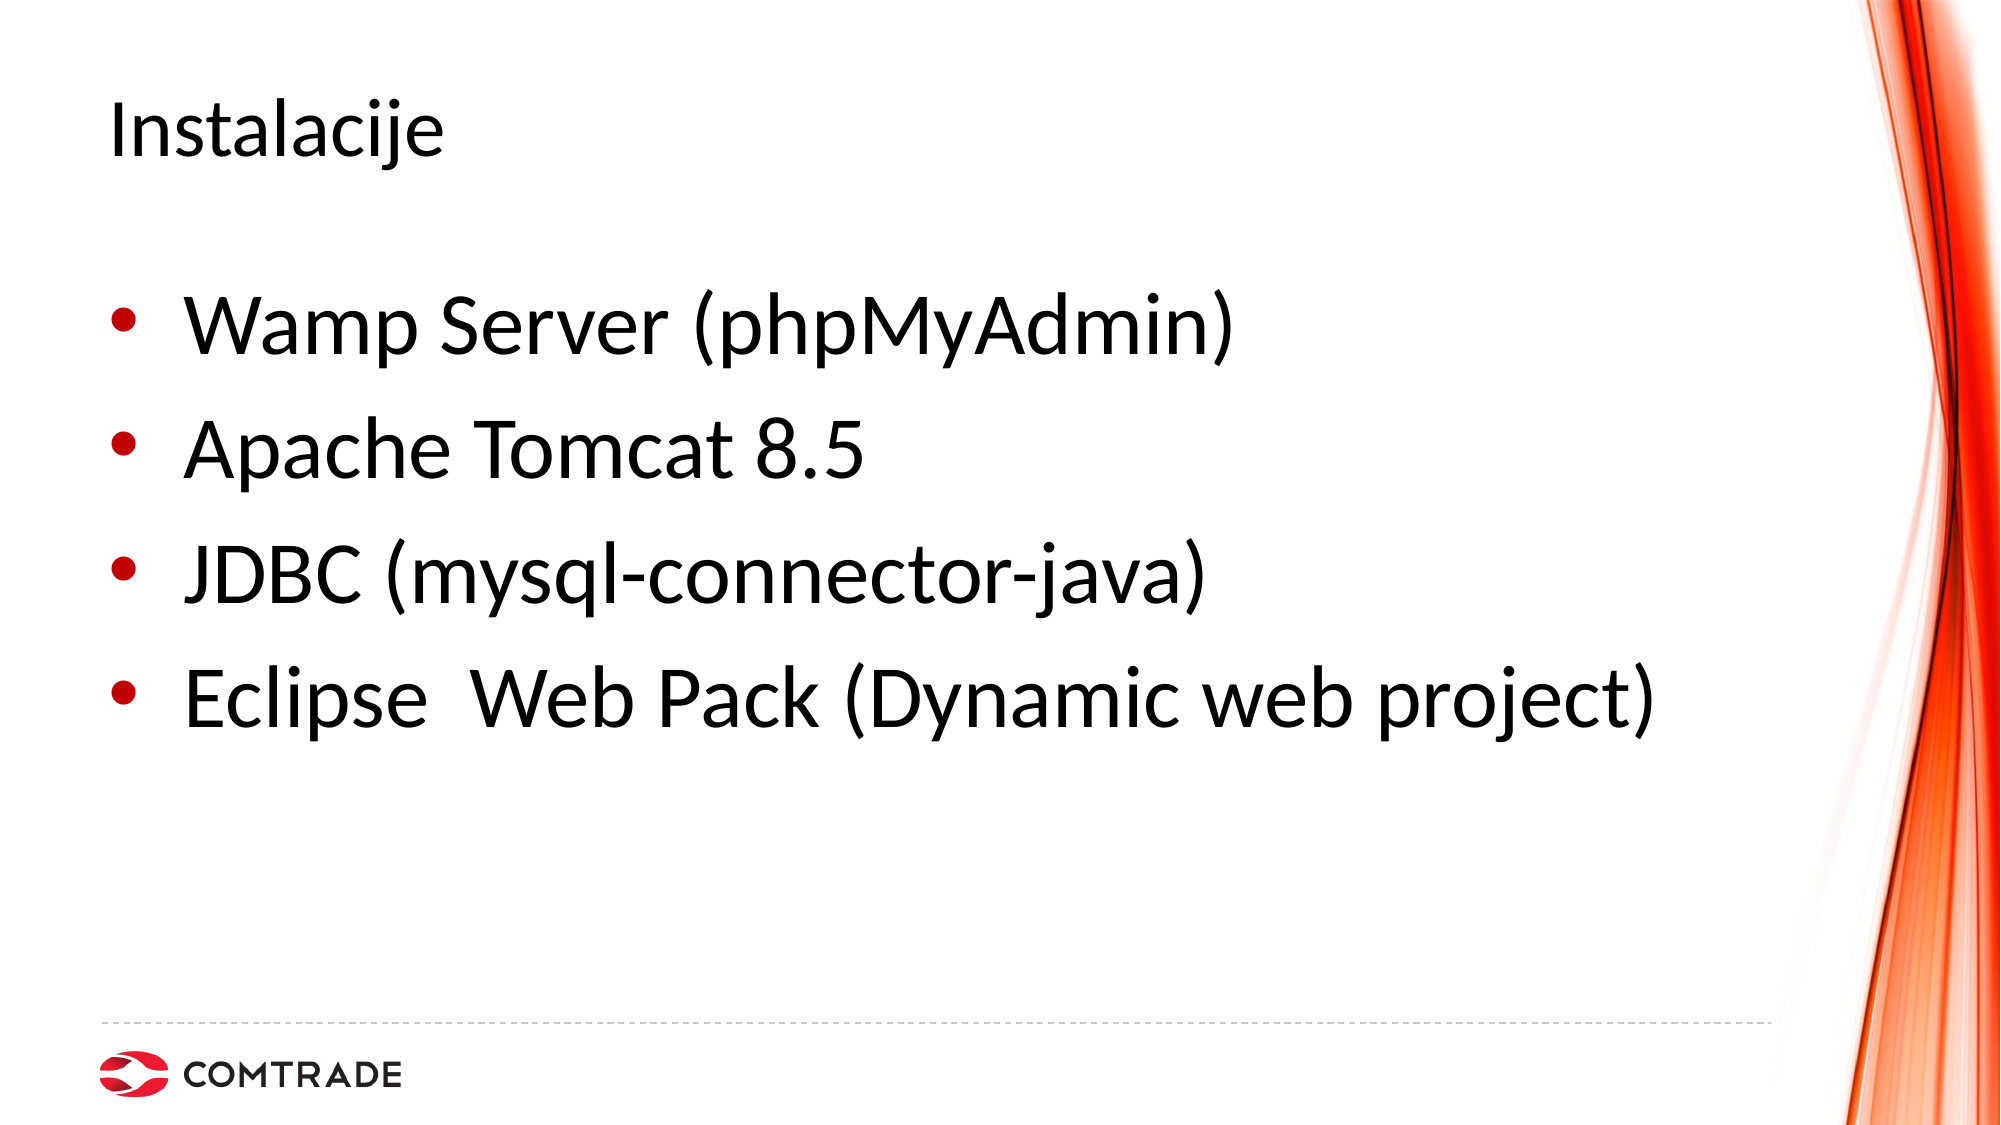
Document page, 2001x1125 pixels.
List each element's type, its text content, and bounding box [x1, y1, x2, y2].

list Wamp Server (phpMyAdmin) Apache Tomcat 8.5 JDBC (mysql-connector-java) Eclipse Web Pack (Dynamic web project) [93, 257, 1907, 997]
picture [86, 1019, 418, 1125]
picture [1772, 0, 2001, 1125]
title Instalacije [93, 30, 1907, 216]
